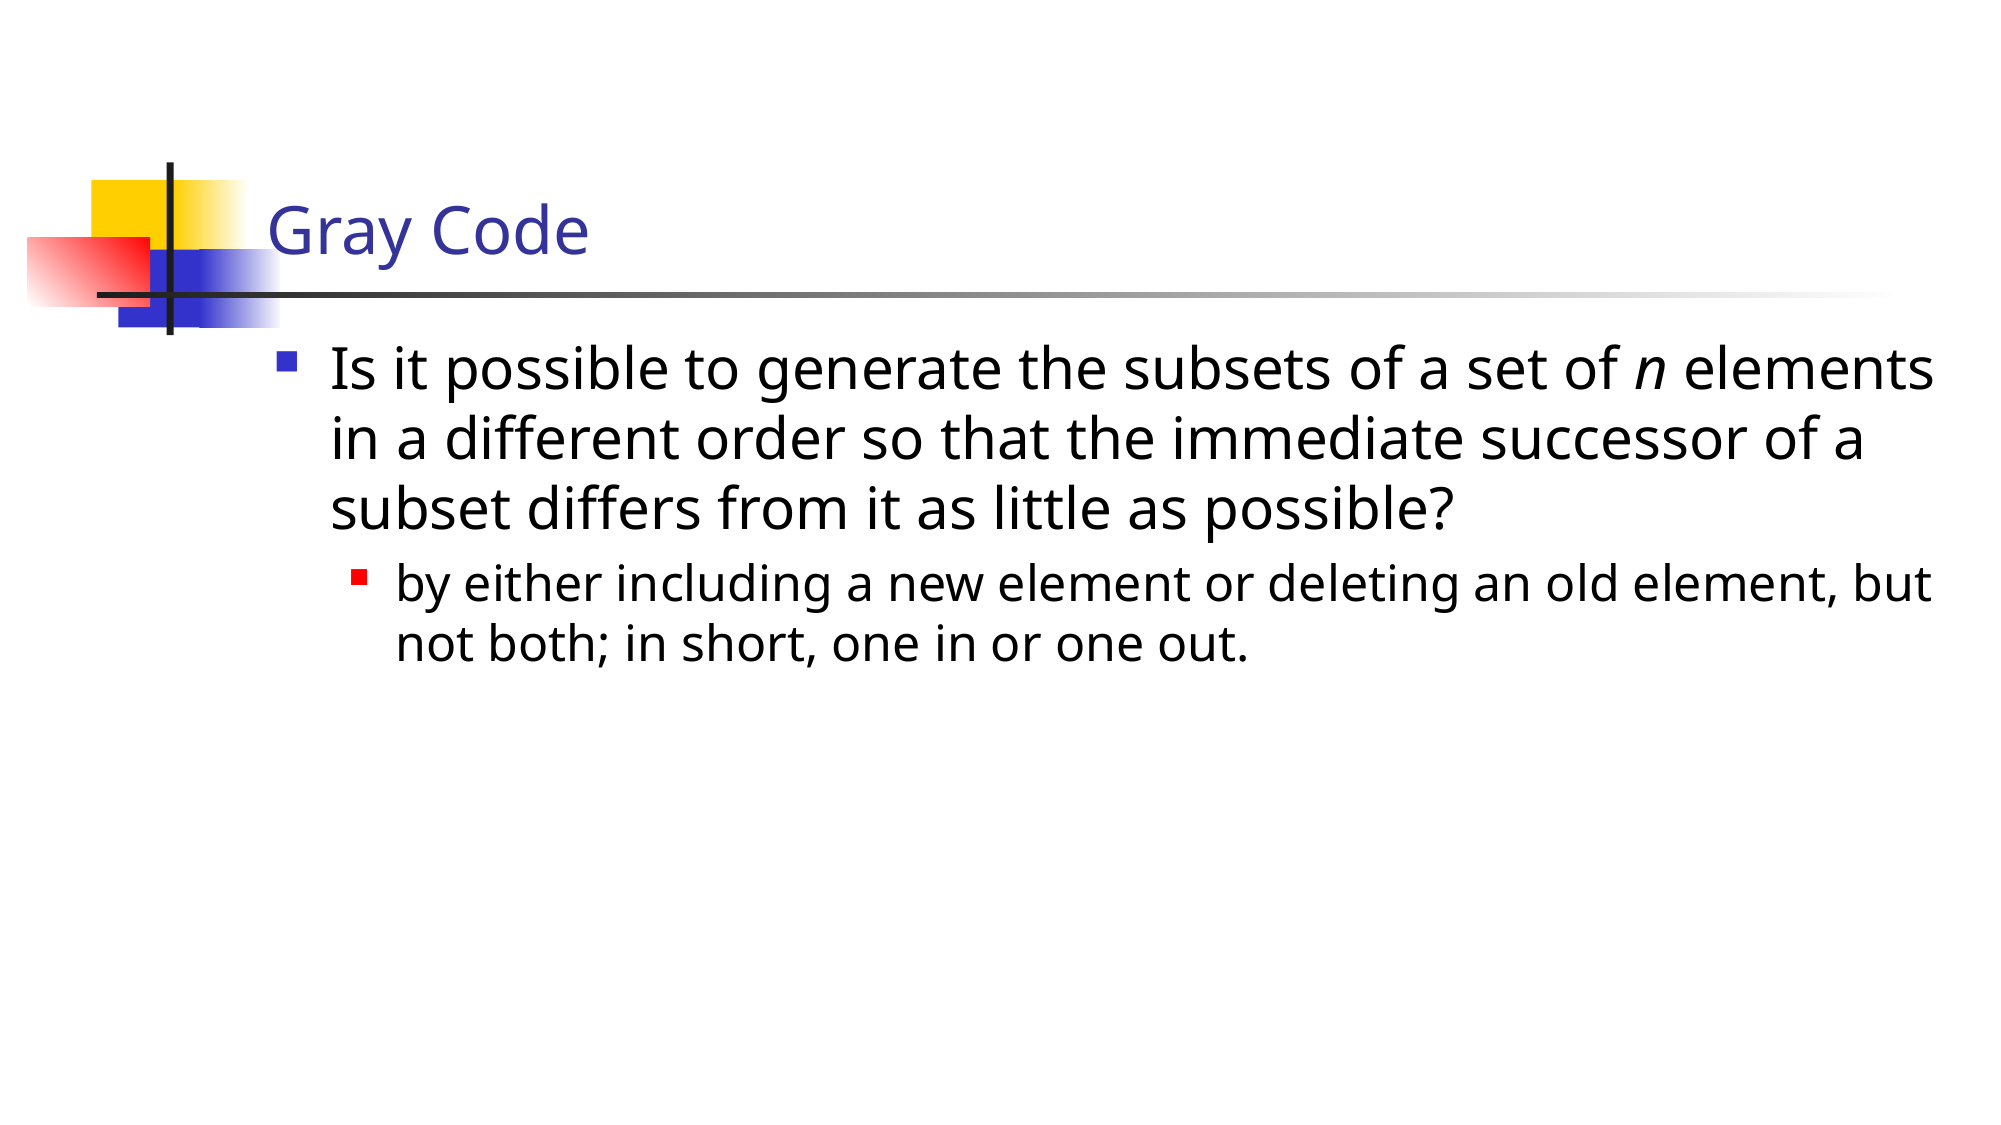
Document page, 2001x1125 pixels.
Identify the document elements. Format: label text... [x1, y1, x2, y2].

title Gray Code [251, 35, 1957, 275]
list Is it possible to generate the subsets of a set of n elements in a different order so that the immediate successor of a subset differs from it as little as possible? by either including a new element or deleting an old element, but not both; in short, one in or one out. [258, 323, 1959, 1006]
